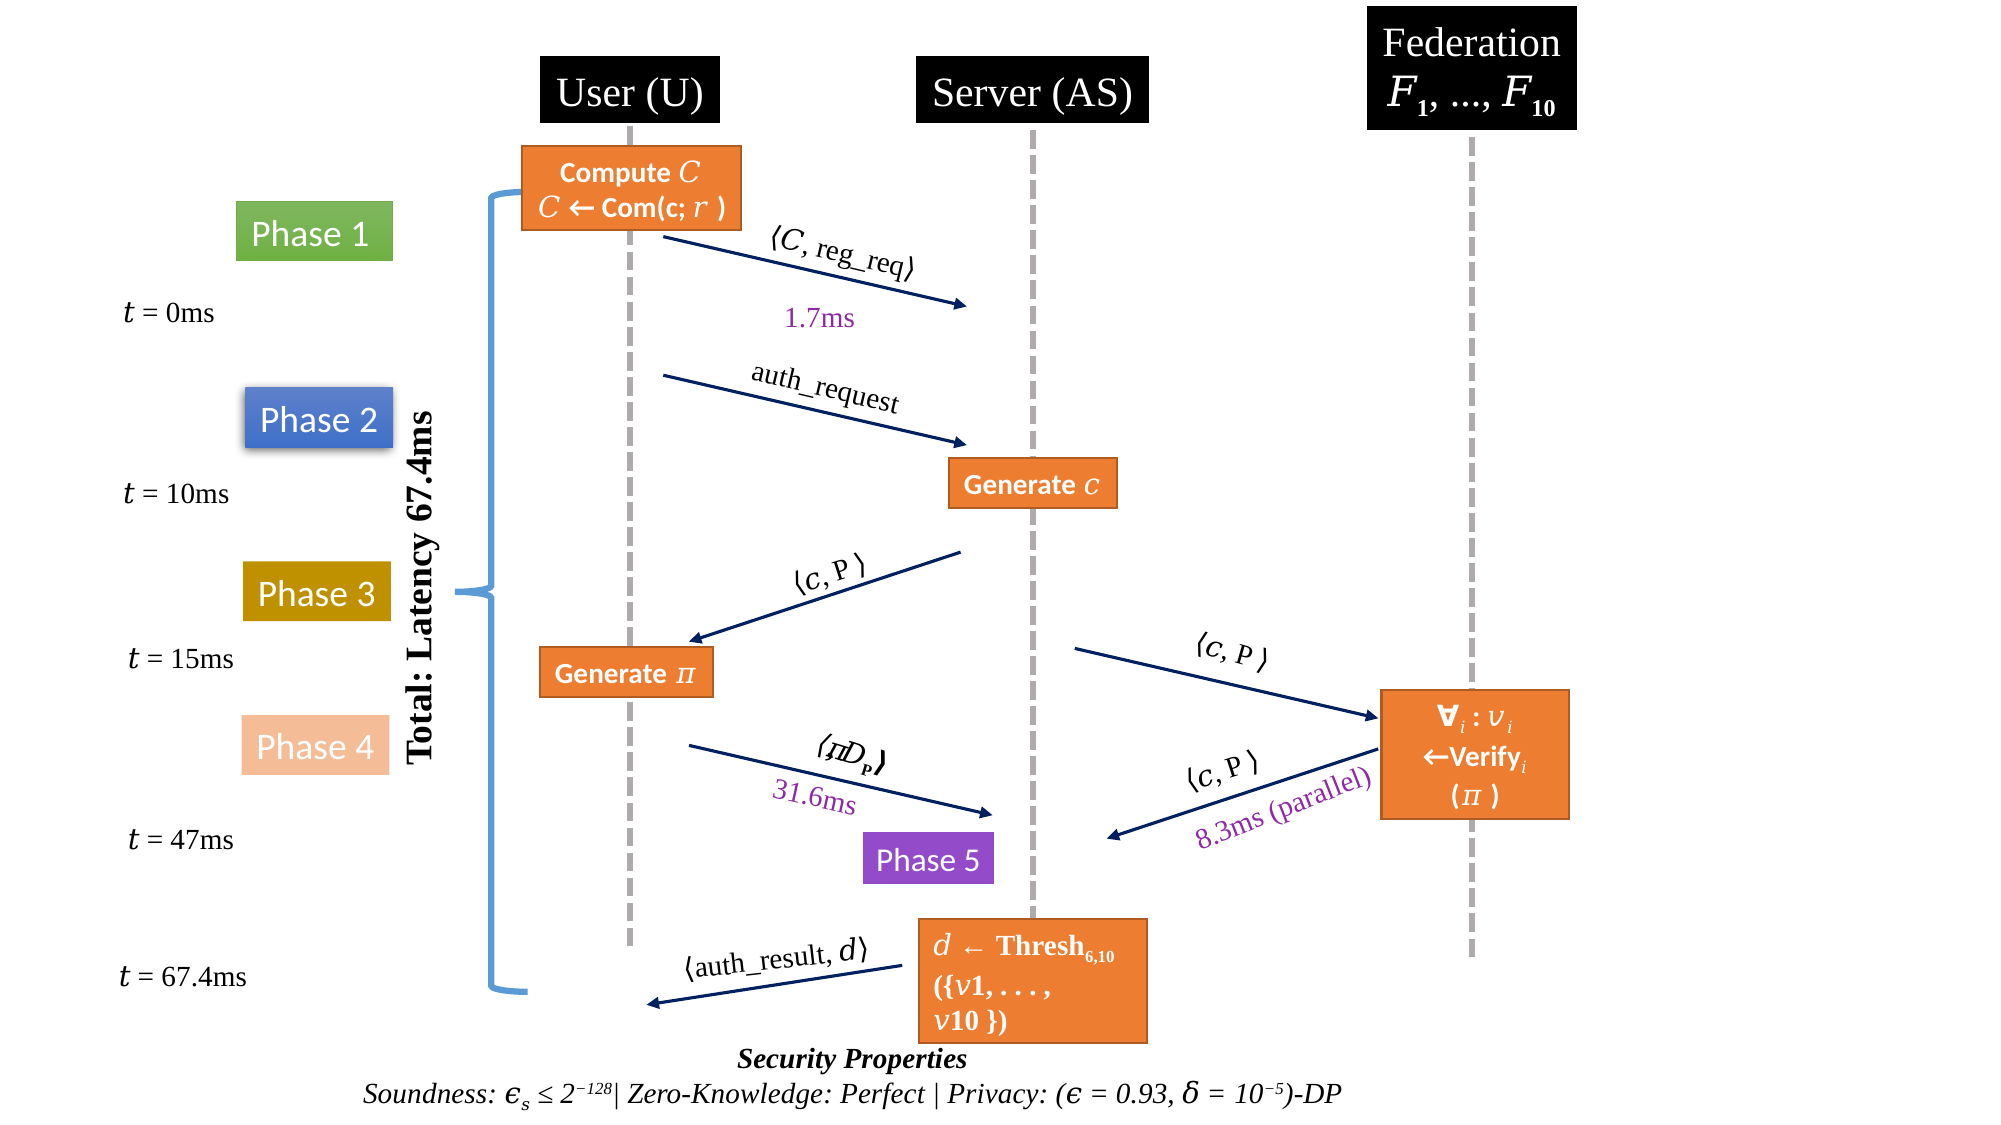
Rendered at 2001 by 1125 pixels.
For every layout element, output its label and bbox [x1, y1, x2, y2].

text_box [103, 6, 1577, 1118]
